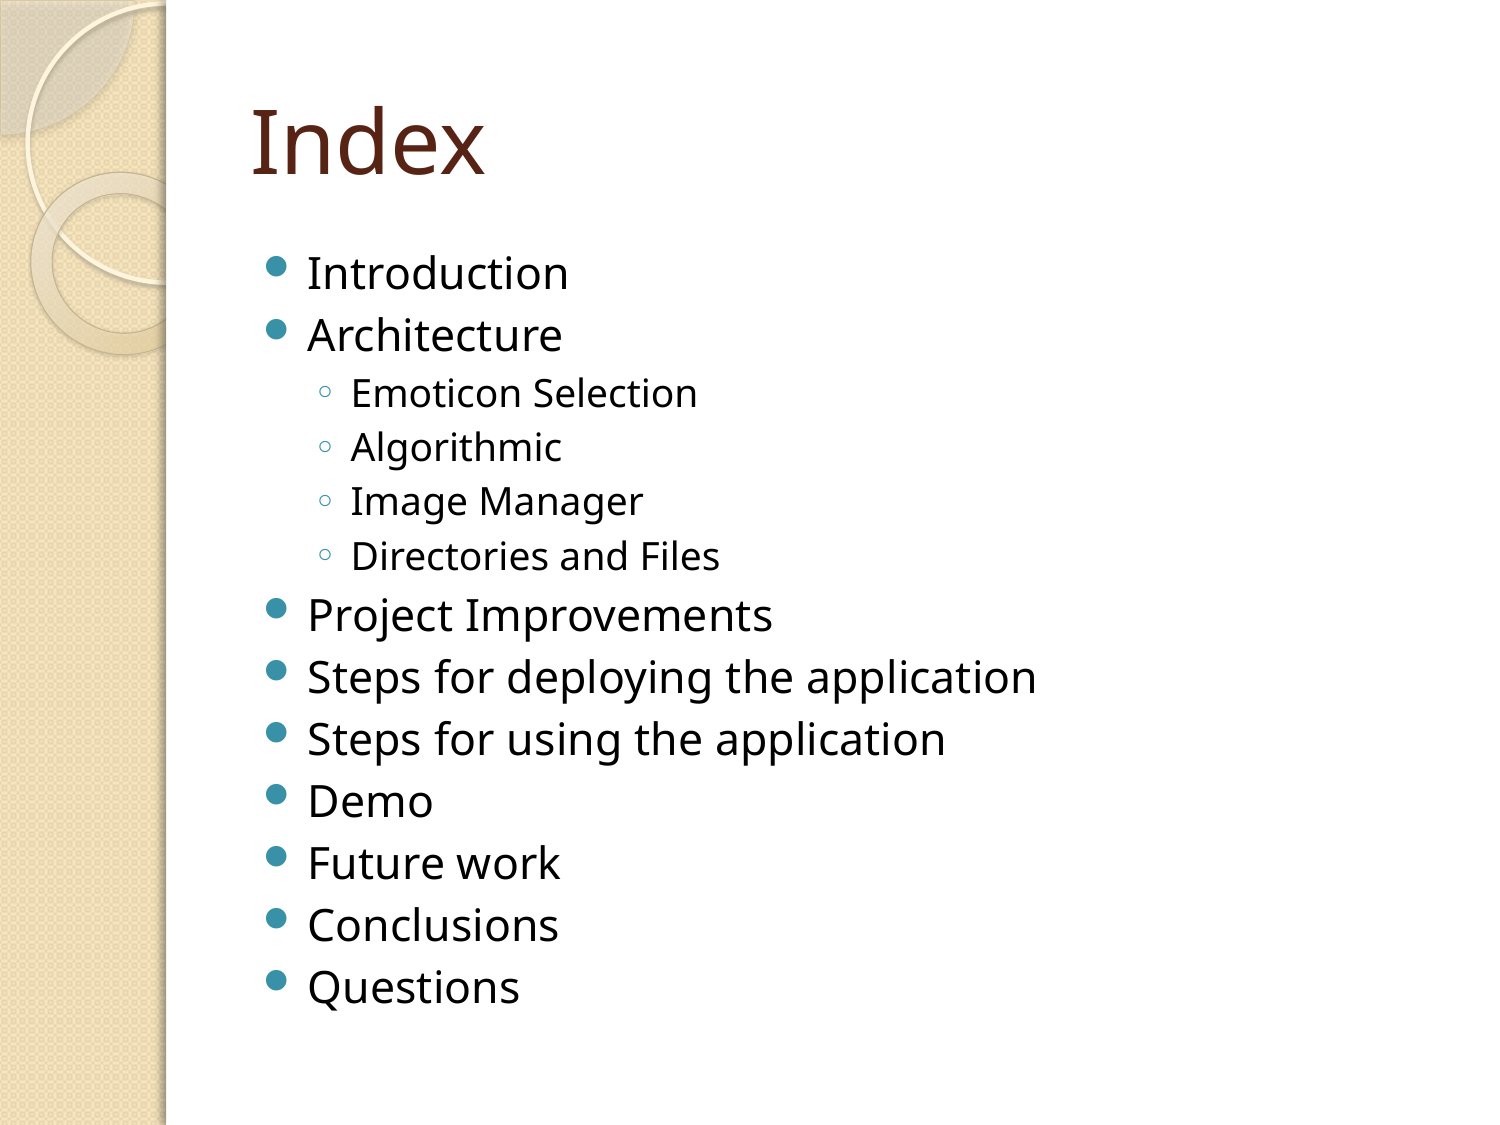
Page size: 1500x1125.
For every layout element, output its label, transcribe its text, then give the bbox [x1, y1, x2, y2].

title Index [235, 45, 1466, 233]
list Introduction Architecture Emoticon Selection Algorithmic Image Manager Directories and Files Project Improvements Steps for deploying the application Steps for using the application Demo Future work Conclusions Questions [235, 237, 1466, 1025]
